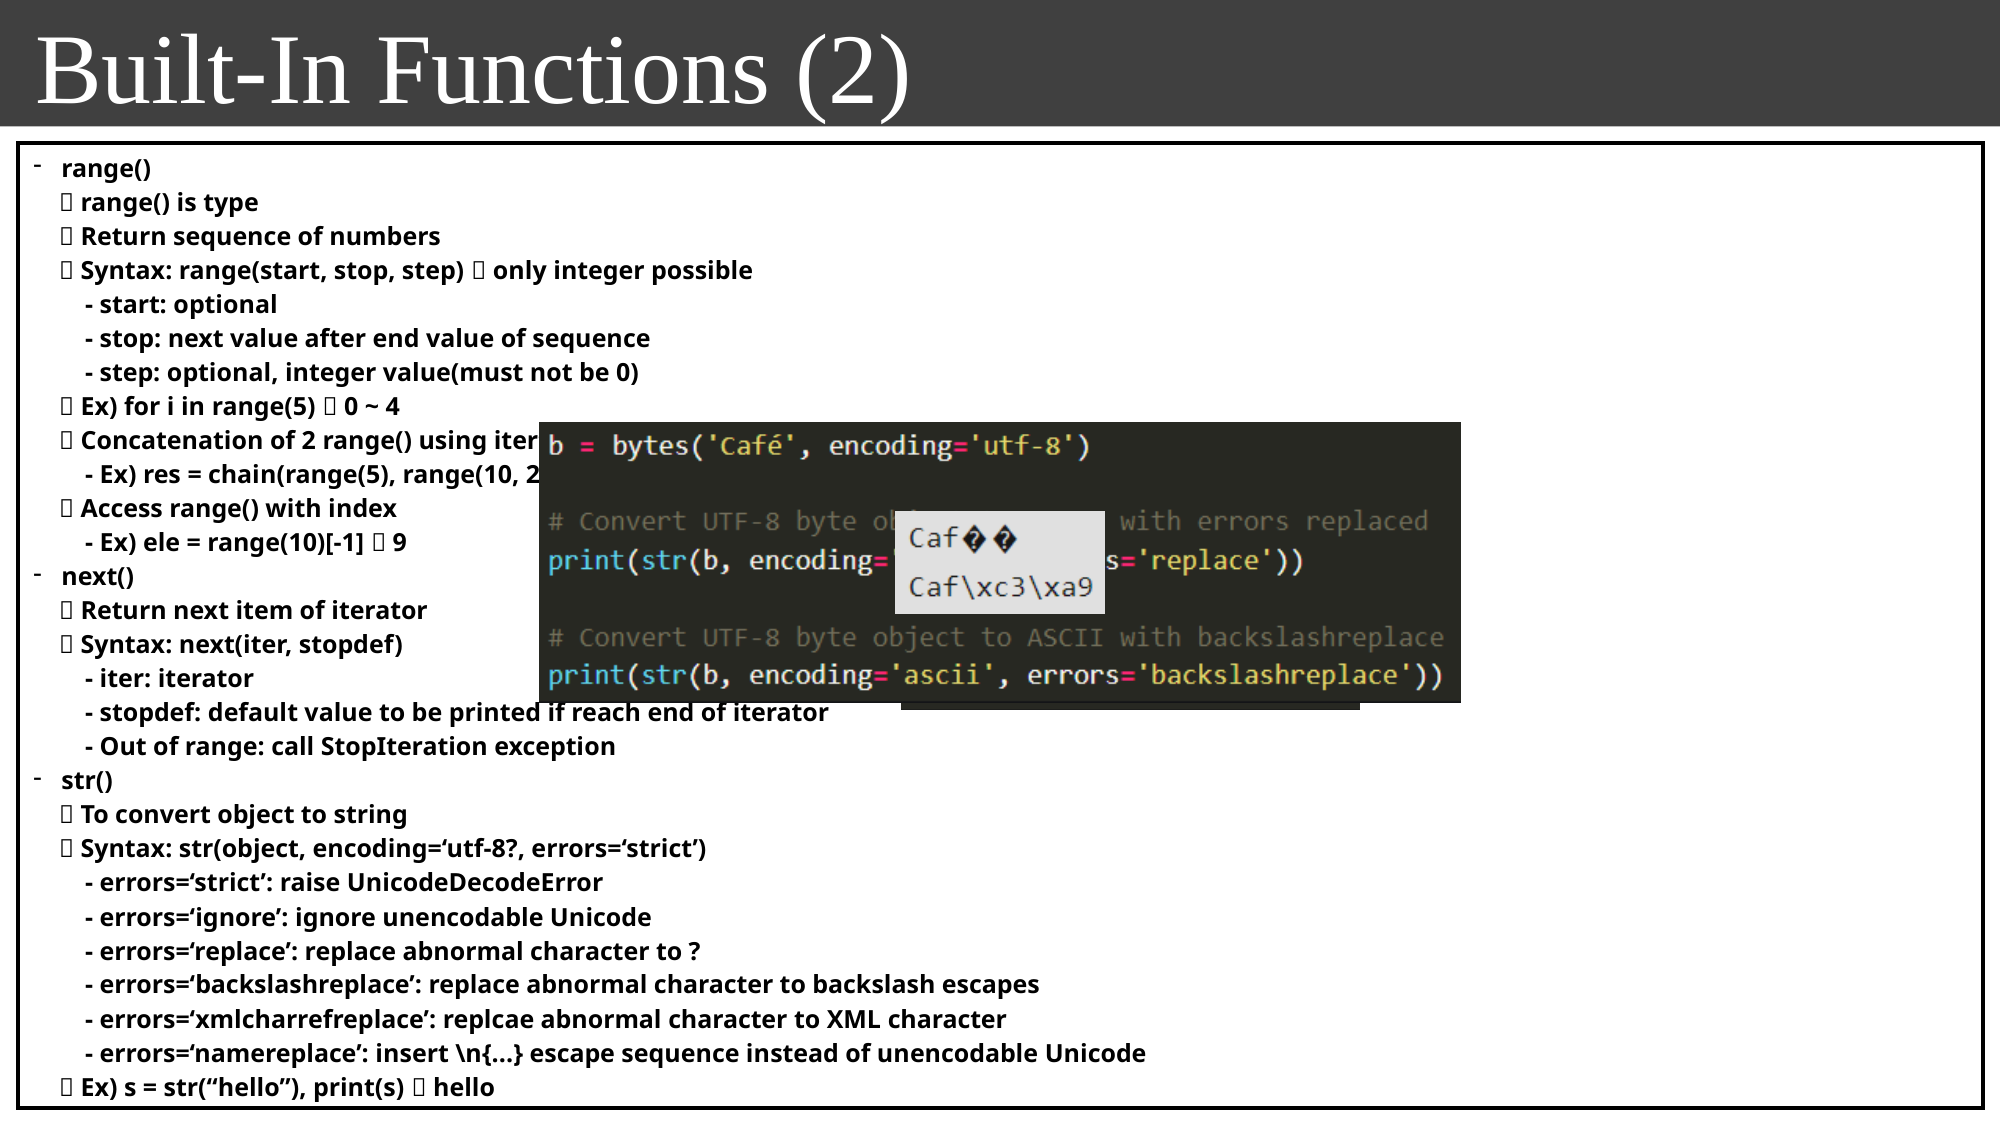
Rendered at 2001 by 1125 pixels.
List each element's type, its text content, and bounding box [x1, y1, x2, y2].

text_box Built-In Functions (2) [20, 0, 1243, 131]
table_header range()  range() is type  Return sequence of numbers  Syntax: range(start, stop, step)  only integer possible - start: optional - stop: next value after end value of sequence - step: optional, integer value(must not be 0)  Ex) for i in range(5)  0 ~ 4  Concatenation of 2 range() using itertools chain() method - Ex) res = chain(range(5), range(10, 20, 2))  Access range() with index - Ex) ele = range(10)[-1]  9 next()  Return next item of iterator  Syntax: next(iter, stopdef) - iter: iterator - stopdef: default value to be printed if reach end of iterator - Out of range: call StopIteration exception str()  To convert object to string  Syntax: str(object, encoding=‘utf-8?, errors=‘strict’) - errors=‘strict’: raise UnicodeDecodeError - errors=‘ignore’: ignore unencodable Unicode - errors=‘replace’: replace abnormal character to ? - errors=‘backslashreplace’: replace abnormal character to backslash escapes - errors=‘xmlcharrefreplace’: replcae abnormal character to XML character - errors=‘namereplace’: insert \n{...} escape sequence instead of unencodable Unicode  Ex) s = str(“hello”), print(s)  hello [20, 145, 1981, 1106]
picture [539, 422, 1461, 710]
